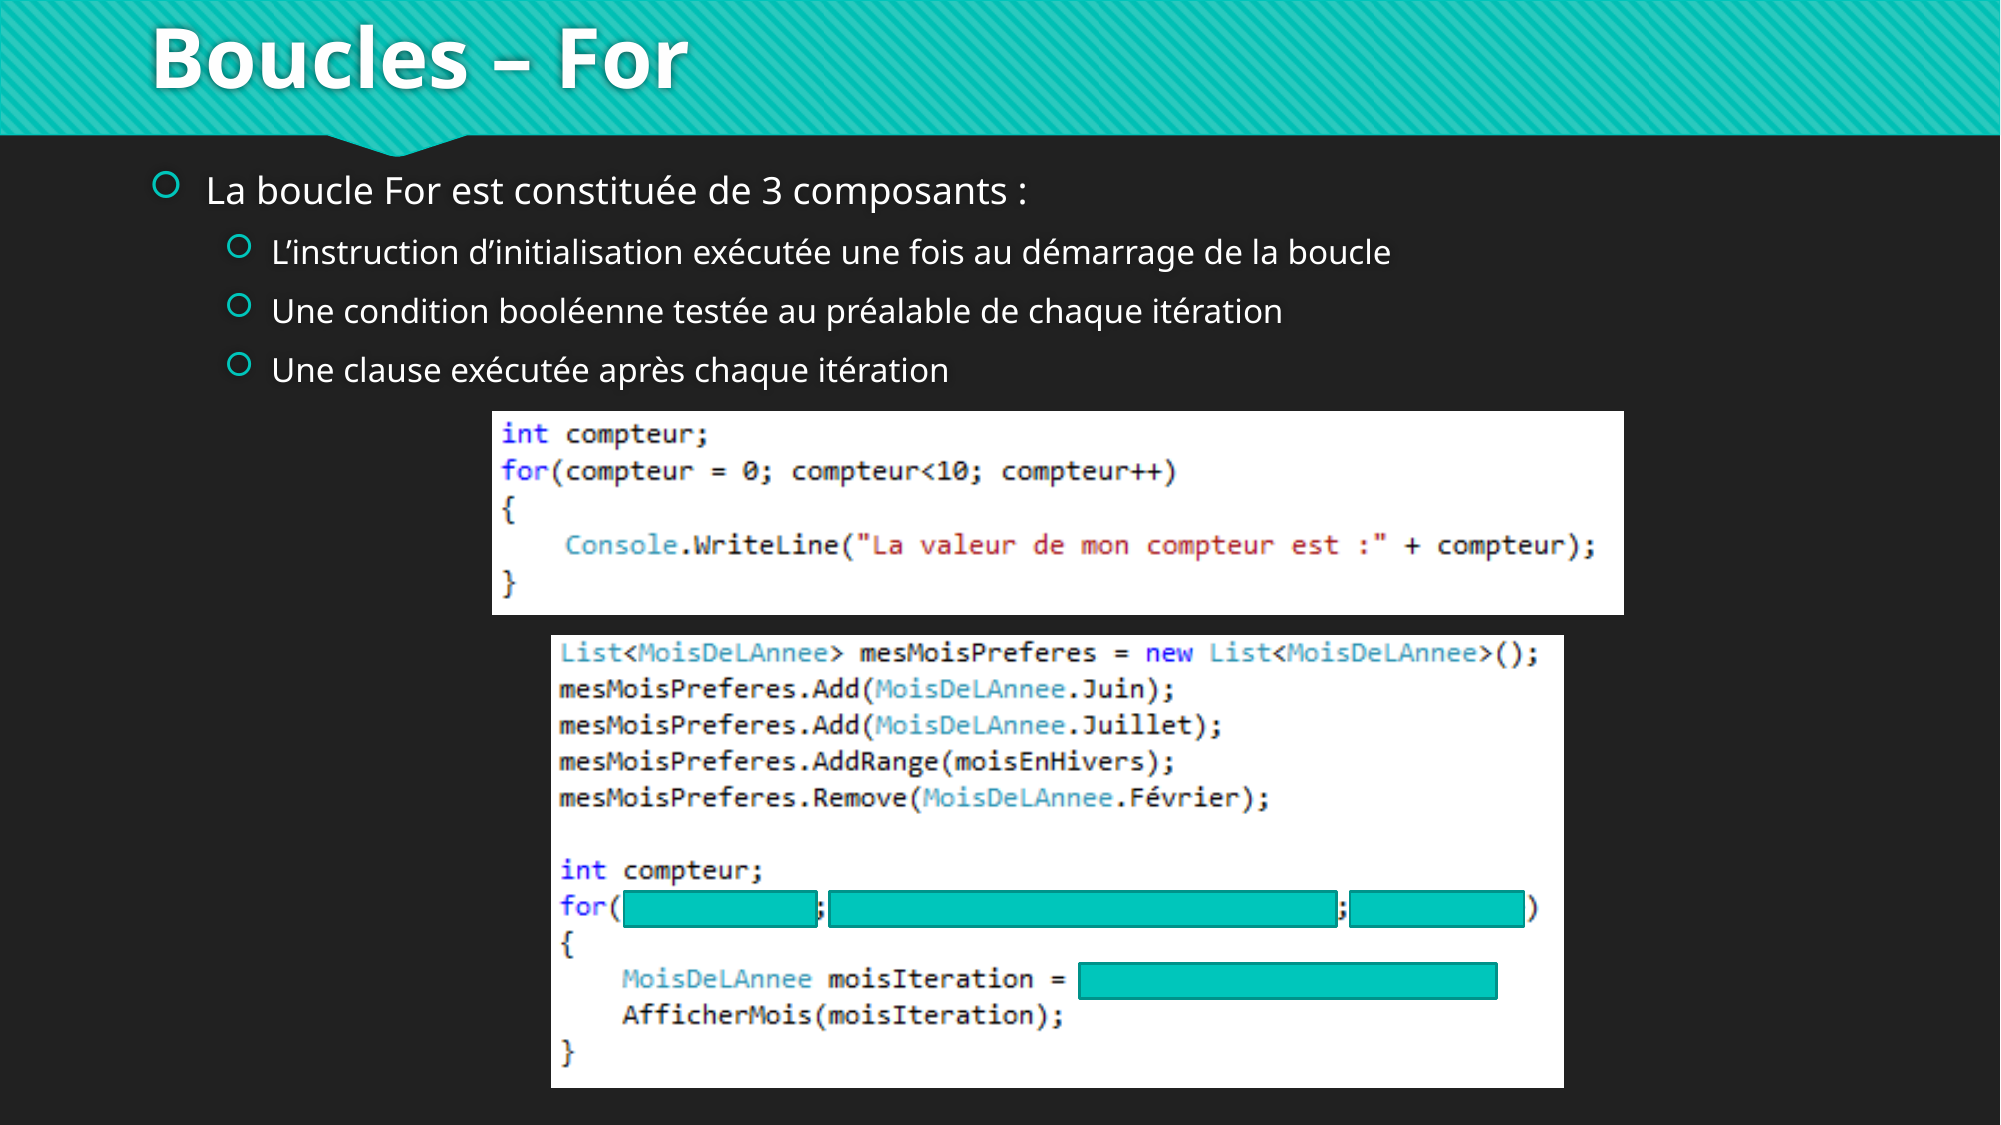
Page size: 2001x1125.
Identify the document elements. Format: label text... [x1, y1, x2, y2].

list La boucle For est constituée de 3 composants : L’instruction d’initialisation exécutée une fois au démarrage de la boucle Une condition booléenne testée au préalable de chaque itération Une clause exécutée après chaque itération [134, 159, 1866, 1113]
picture [551, 635, 1564, 1088]
title Boucles – For [134, 0, 1869, 113]
picture [491, 411, 1624, 615]
